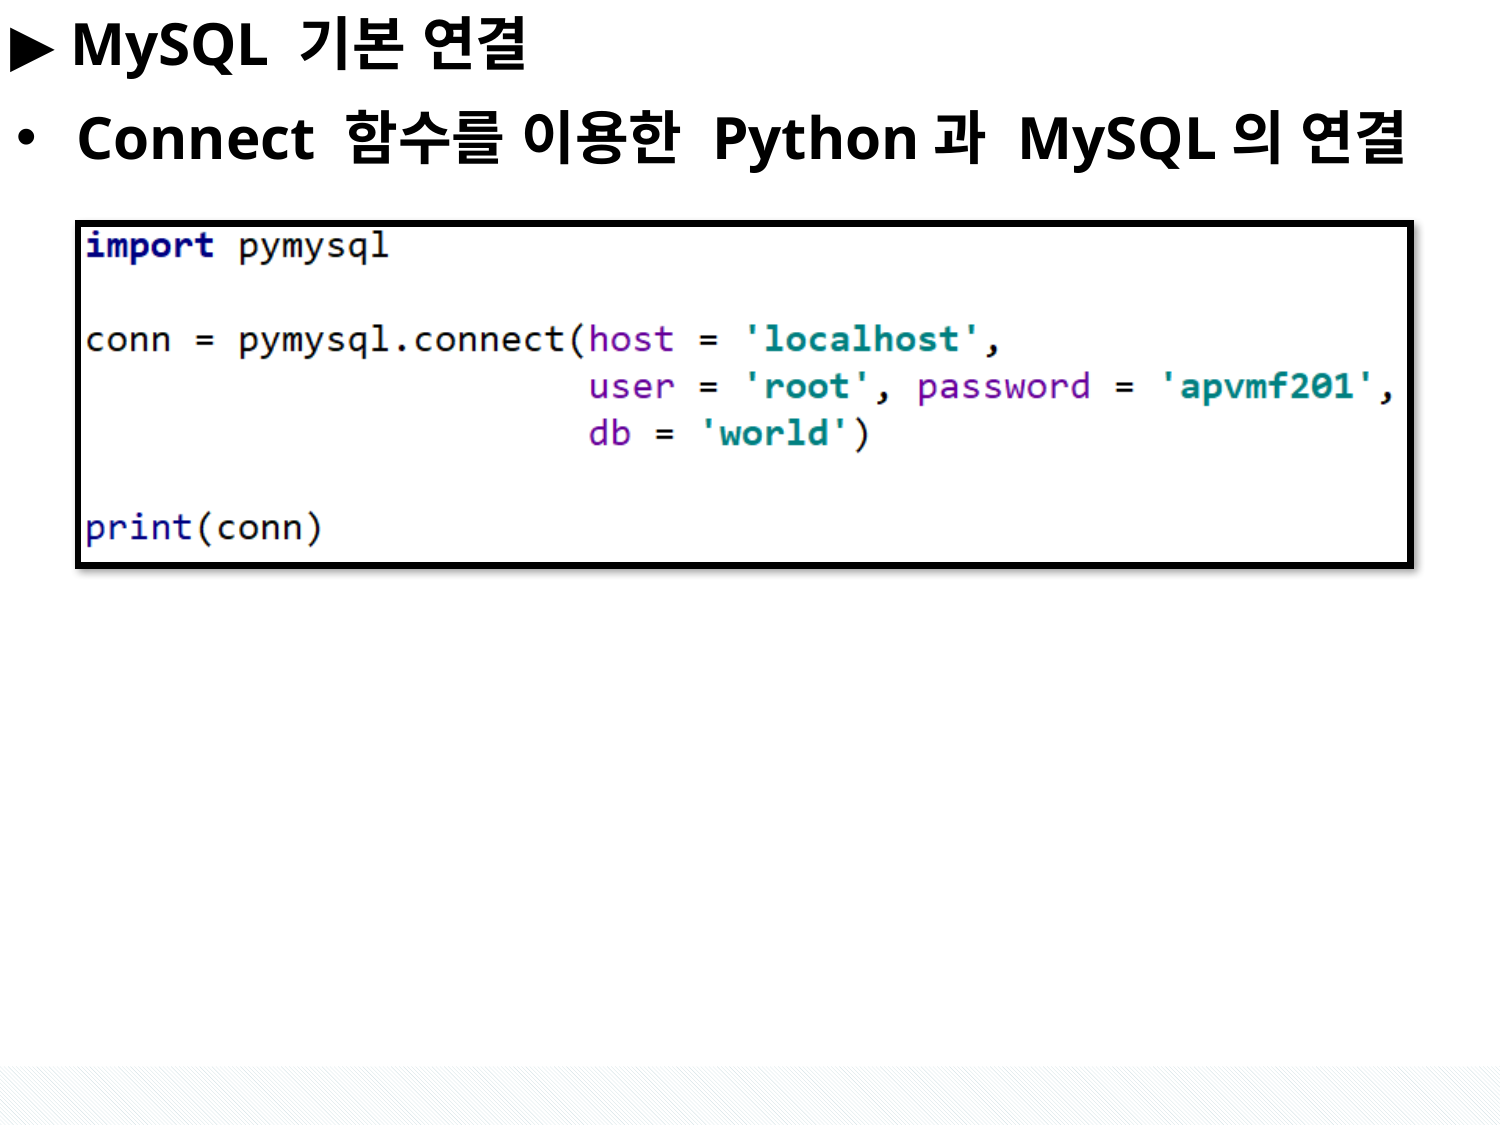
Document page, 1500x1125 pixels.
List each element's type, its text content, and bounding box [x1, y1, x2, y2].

list Connect 함수를 이용한 Python과 MySQL의 연결 [0, 93, 1500, 956]
text_box ▶ MySQL 기본 연결 [0, 0, 1495, 93]
picture [80, 226, 1408, 563]
